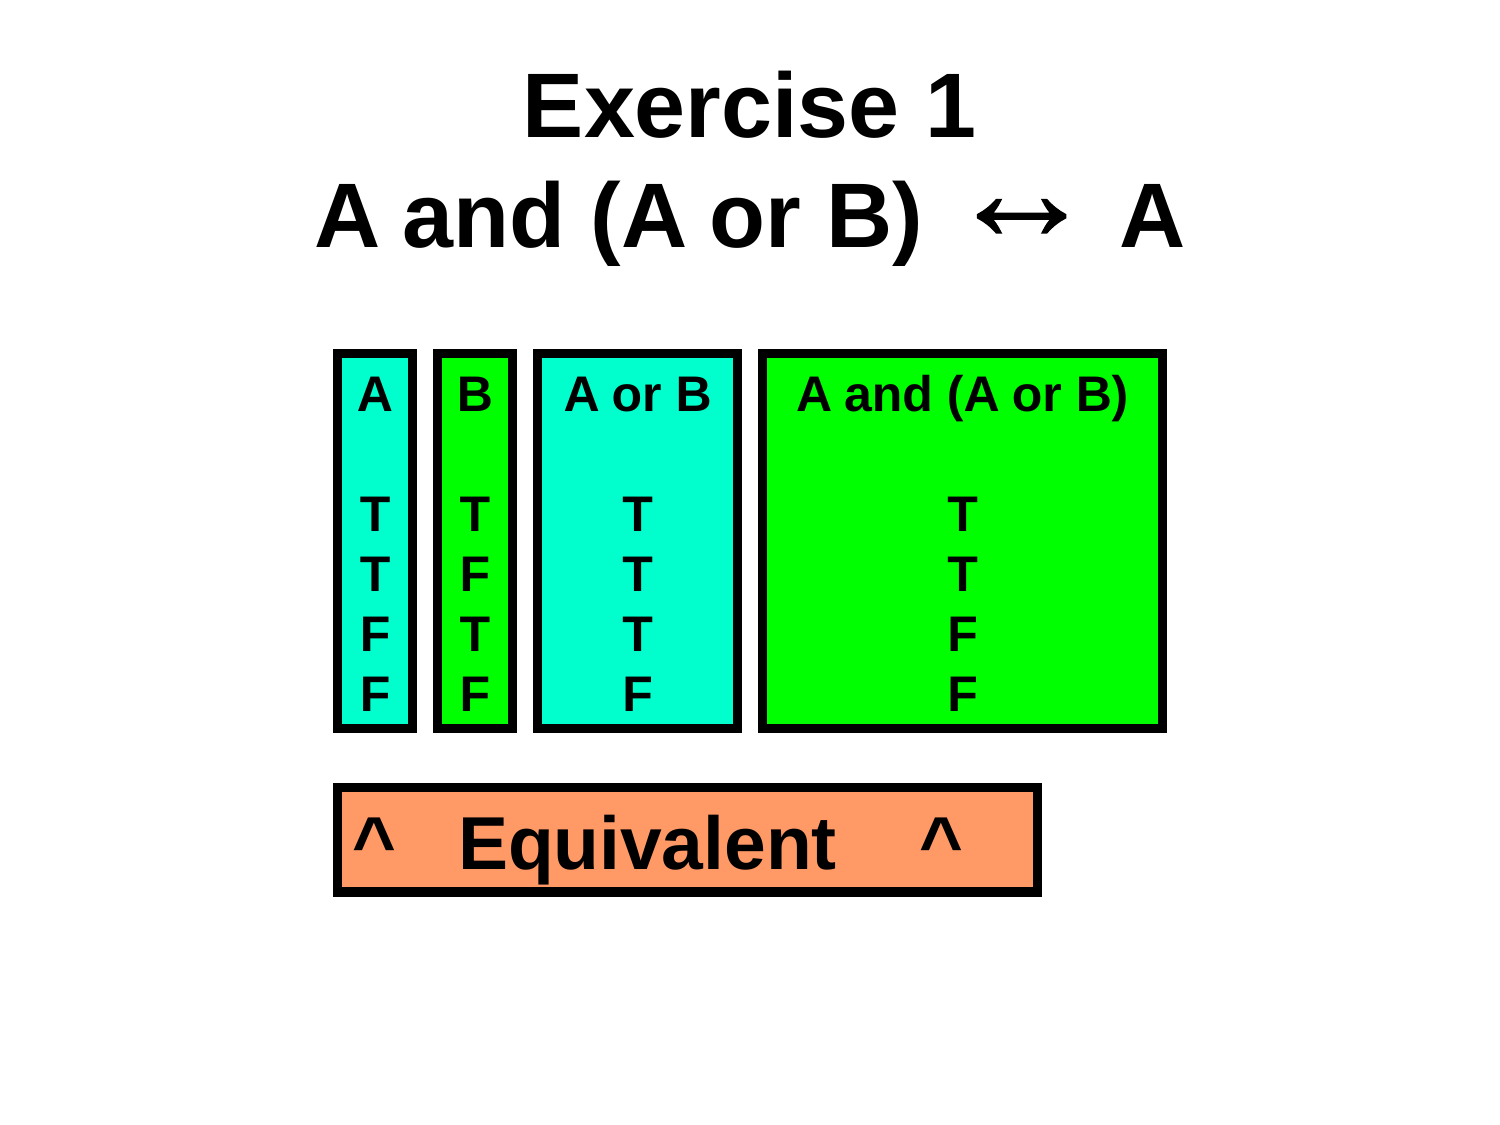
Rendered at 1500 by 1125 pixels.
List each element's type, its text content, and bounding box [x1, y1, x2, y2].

text_box ^ Equivalent ^ [337, 787, 1038, 893]
text_box A and (A or B) T T F F [762, 353, 1163, 729]
text_box A or B T T T F [537, 353, 738, 729]
title Exercise 1 A and (A or B)  A [0, 62, 1500, 250]
text_box A T T F F [337, 353, 413, 729]
text_box B T F T F [437, 353, 513, 729]
